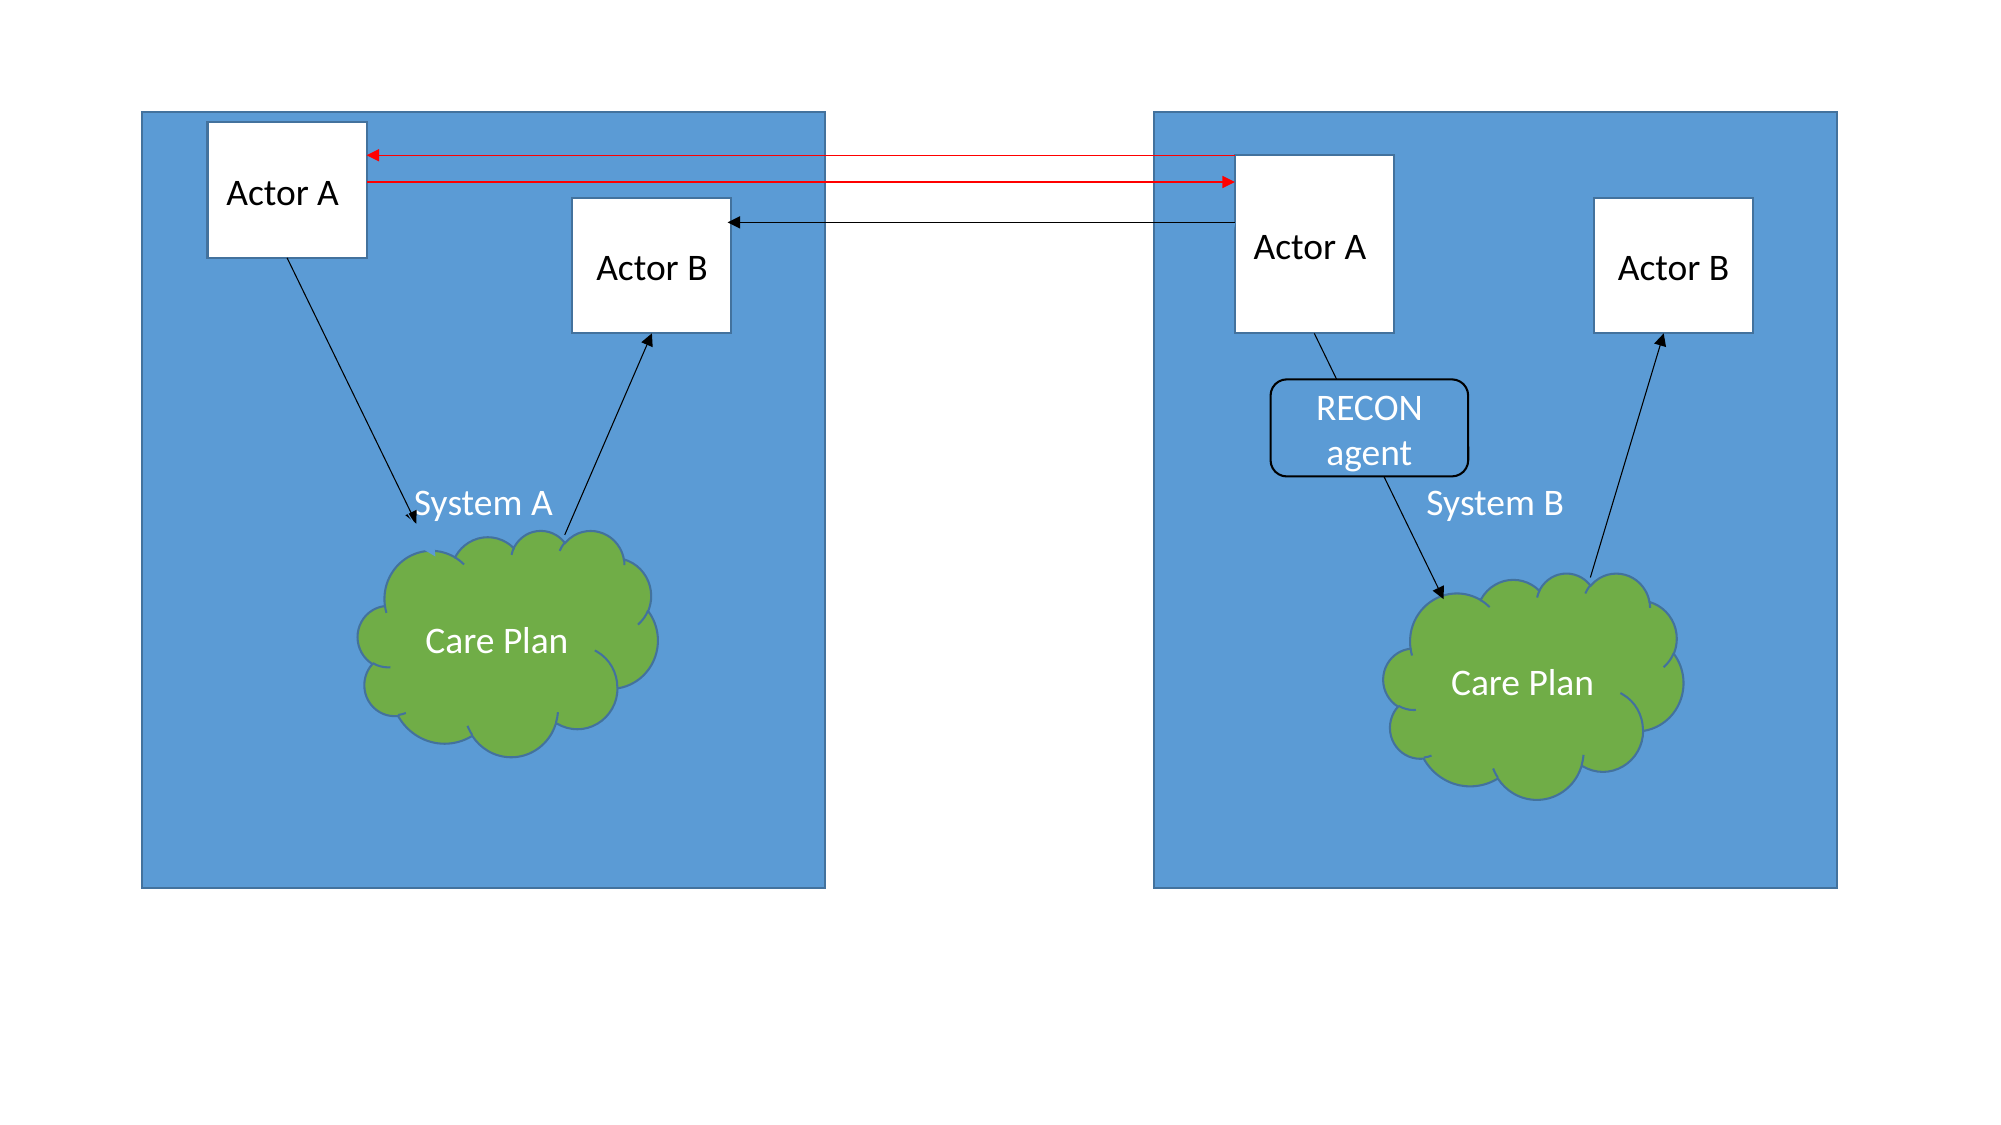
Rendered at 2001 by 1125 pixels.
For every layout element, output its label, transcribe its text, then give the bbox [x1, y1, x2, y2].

text_box RECON agent [1444, 378, 1470, 478]
text_box System A [141, 111, 826, 889]
text_box Actor A [1234, 154, 1395, 334]
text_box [564, 333, 652, 535]
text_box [1314, 333, 1444, 600]
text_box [1590, 333, 1664, 578]
text_box RECON agent [1269, 378, 1314, 478]
text_box Actor A [206, 121, 368, 259]
text_box Care Plan [1382, 572, 1685, 801]
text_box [407, 513, 436, 557]
text_box Actor B [1593, 197, 1754, 334]
text_box Care Plan [356, 529, 659, 759]
text_box System B [1153, 111, 1838, 889]
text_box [287, 257, 417, 524]
text_box Actor B [571, 197, 732, 334]
